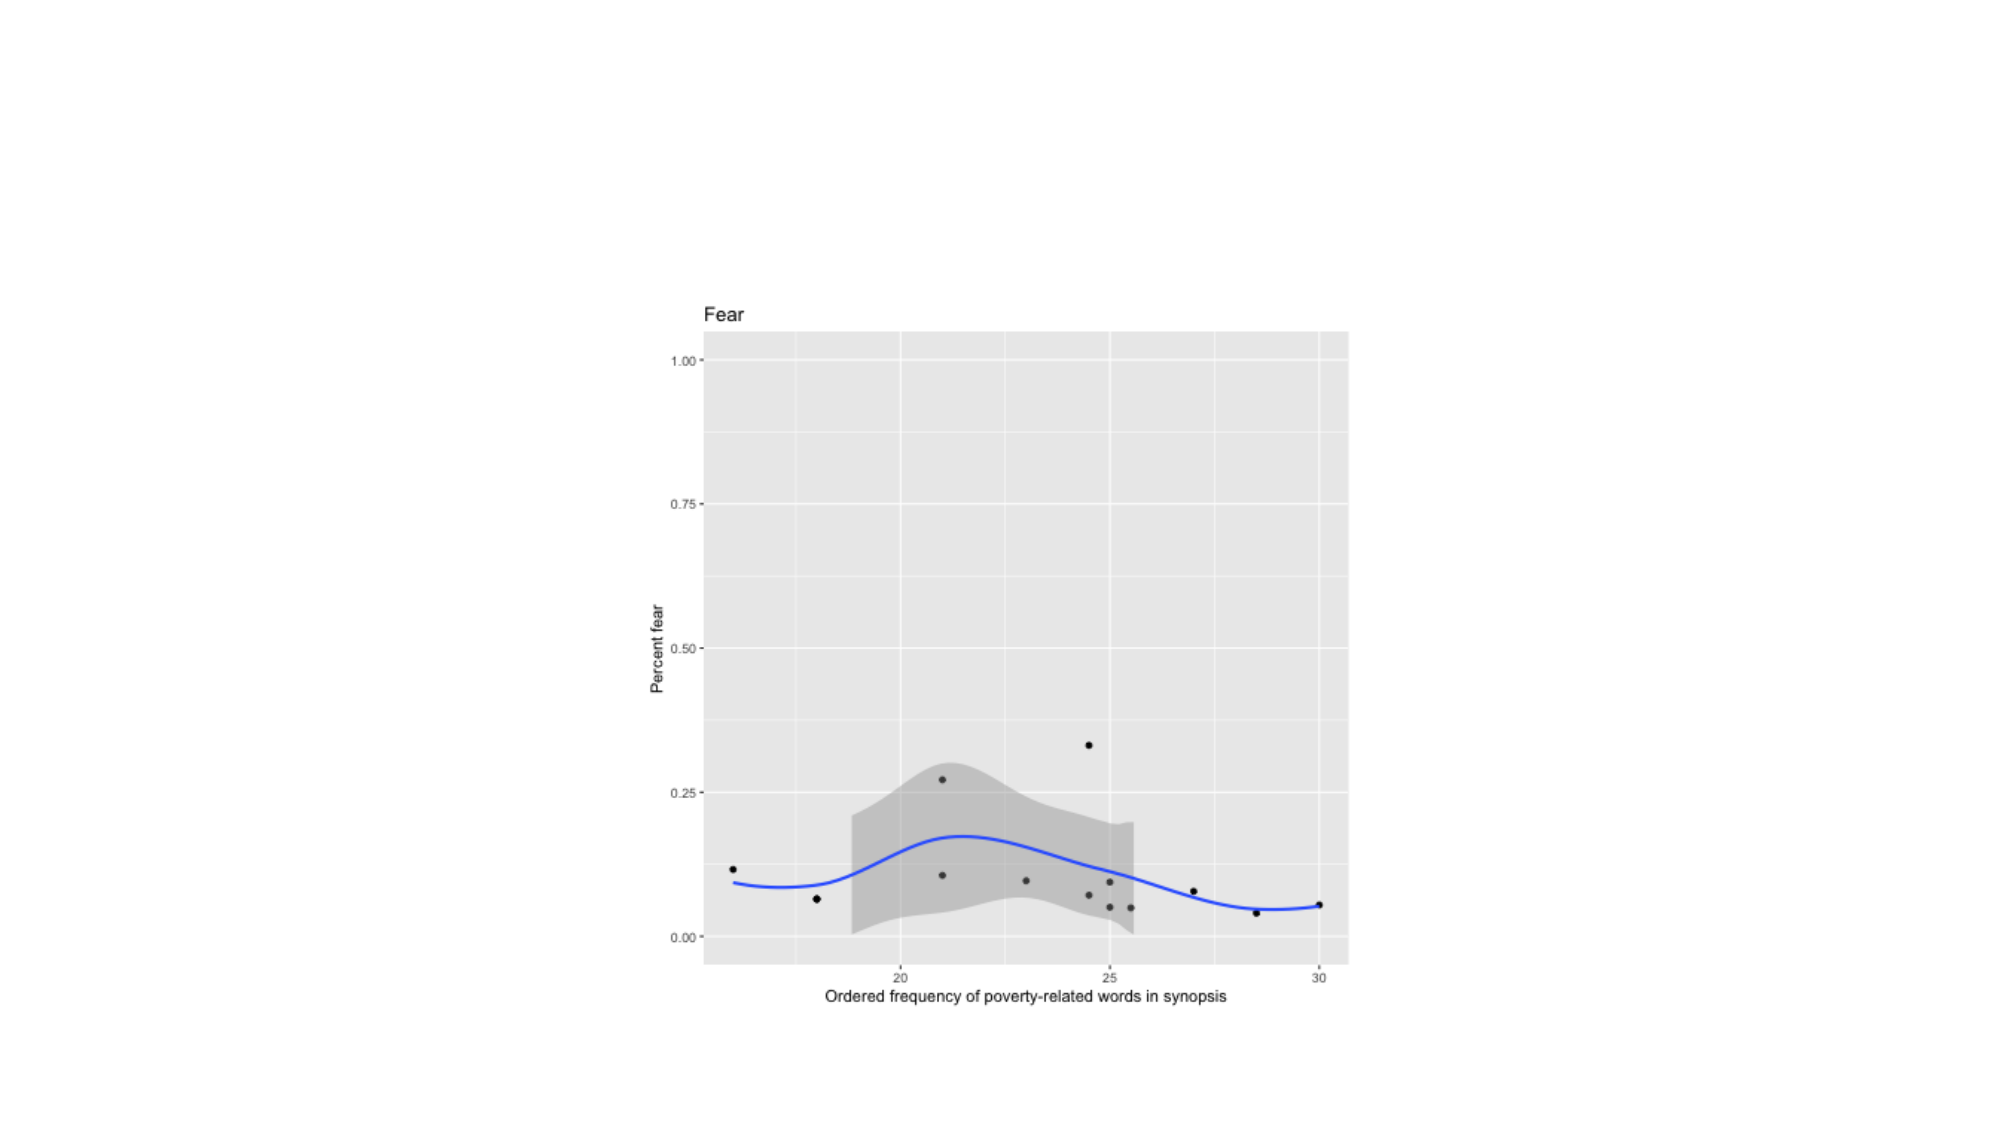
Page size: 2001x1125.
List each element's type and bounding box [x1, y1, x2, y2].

list [643, 299, 1357, 1014]
